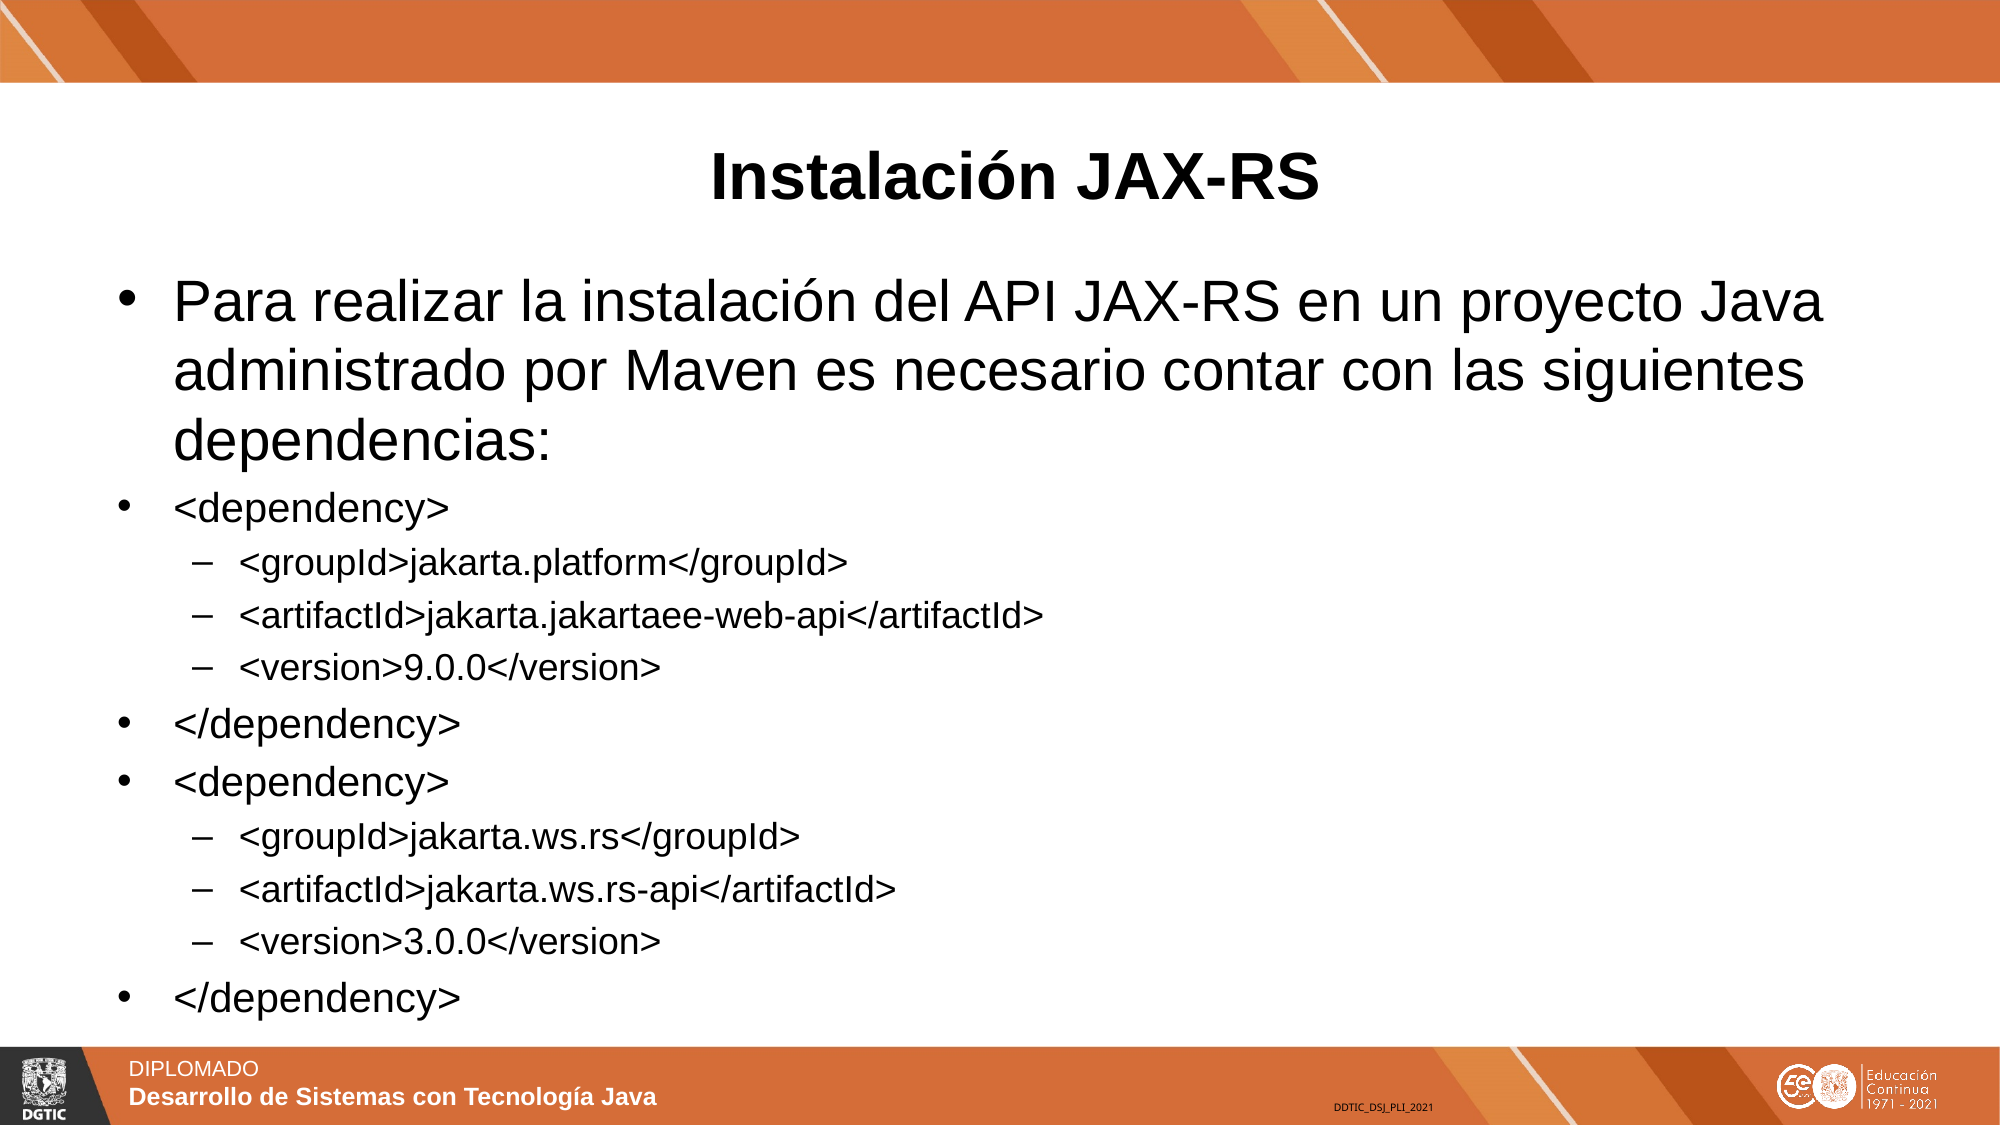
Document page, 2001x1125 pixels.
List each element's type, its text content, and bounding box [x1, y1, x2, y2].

title Instalación JAX-RS [102, 125, 1930, 220]
picture [0, 1045, 2000, 1125]
picture [0, 0, 2000, 83]
list Para realizar la instalación del API JAX-RS en un proyecto Java administrado por Maven es necesario contar con las siguientes dependencias: <dependency> <groupId>jakarta.platform</groupId> <artifactId>jakarta.jakartaee-web-api</artifactId> <version>9.0.0</version> </dependency> <dependency> <groupId>jakarta.ws.rs</groupId> <artifactId>jakarta.ws.rs-api</artifactId> <version>3.0.0</version> </dependency> [102, 255, 1918, 1029]
